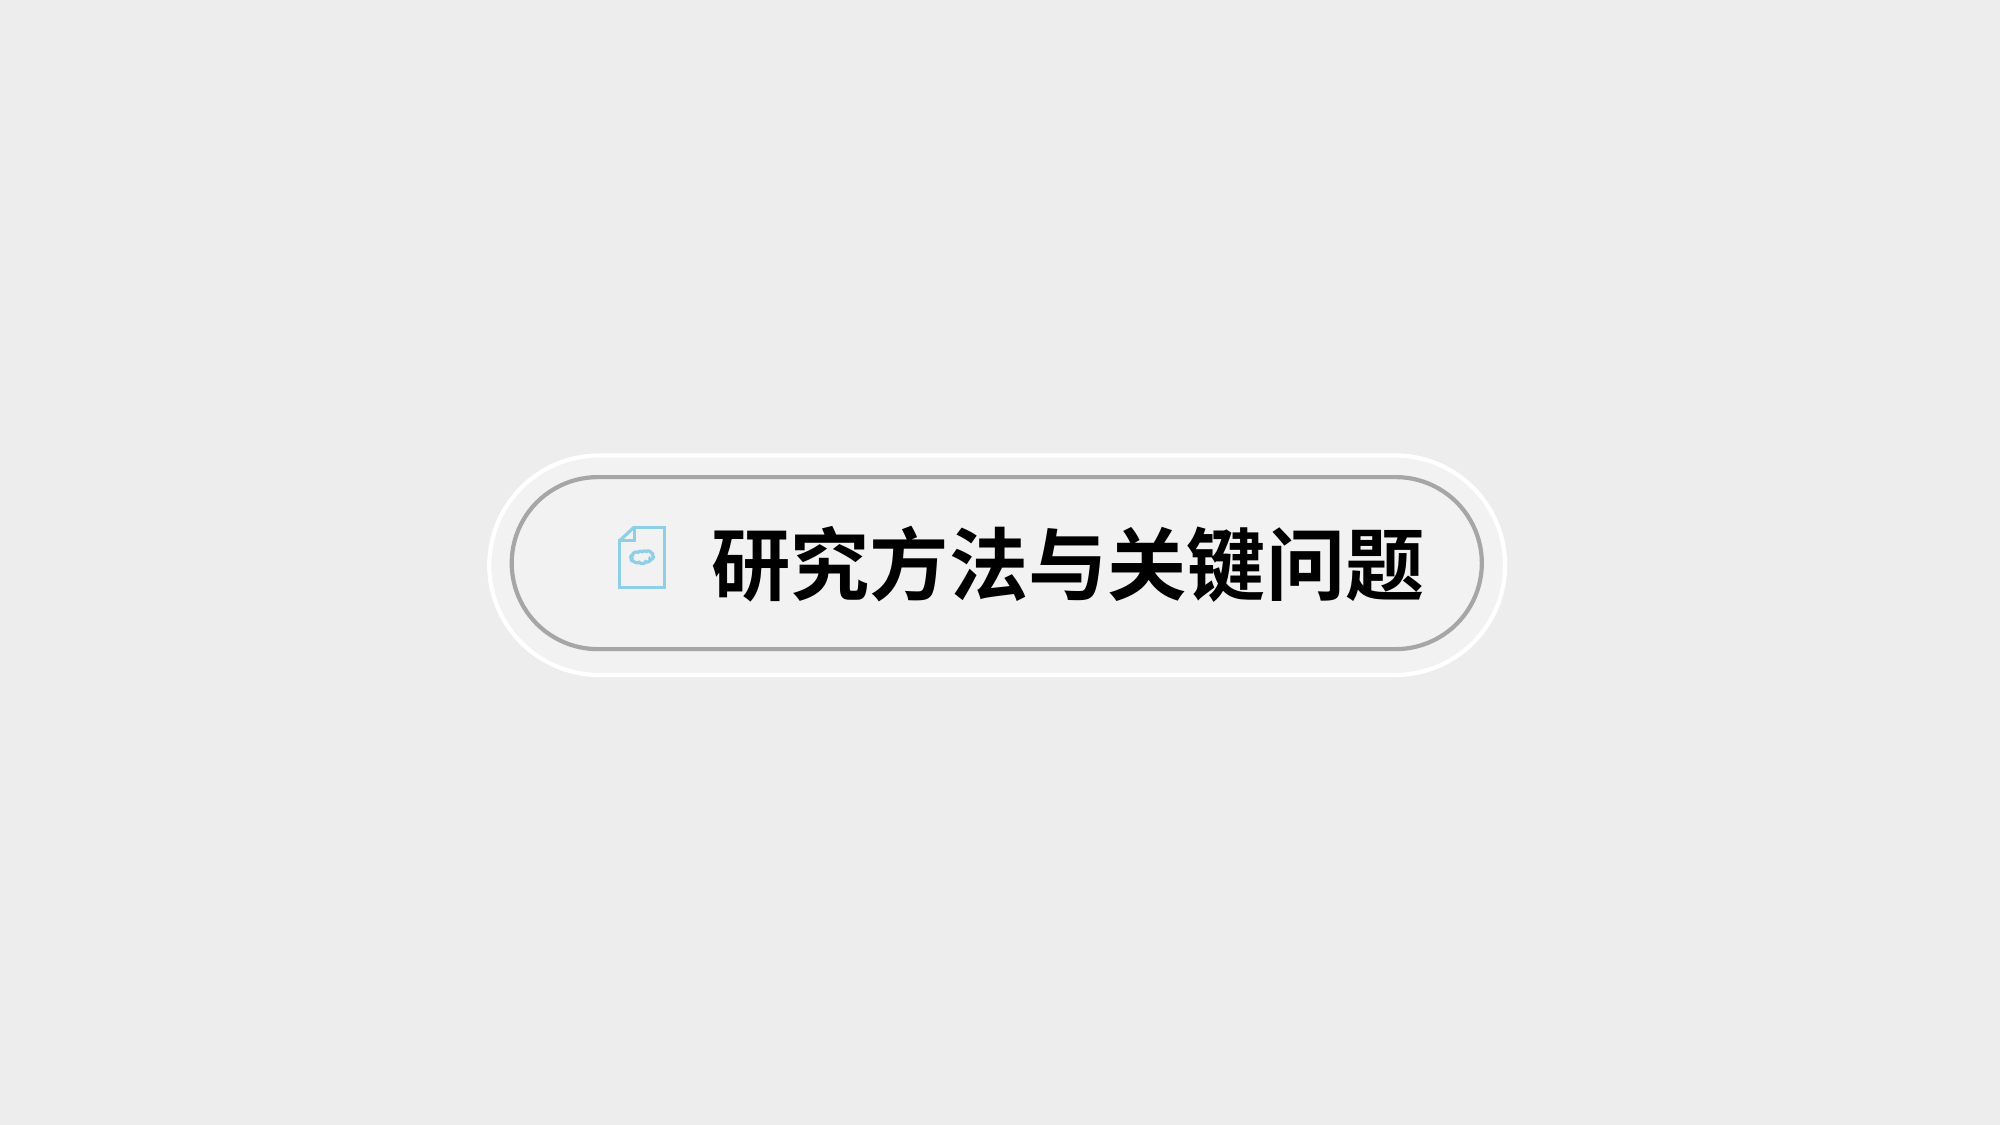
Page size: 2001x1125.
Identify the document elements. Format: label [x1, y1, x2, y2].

text_box [488, 454, 1507, 676]
text_box [619, 507, 1450, 619]
text_box [510, 476, 1483, 651]
